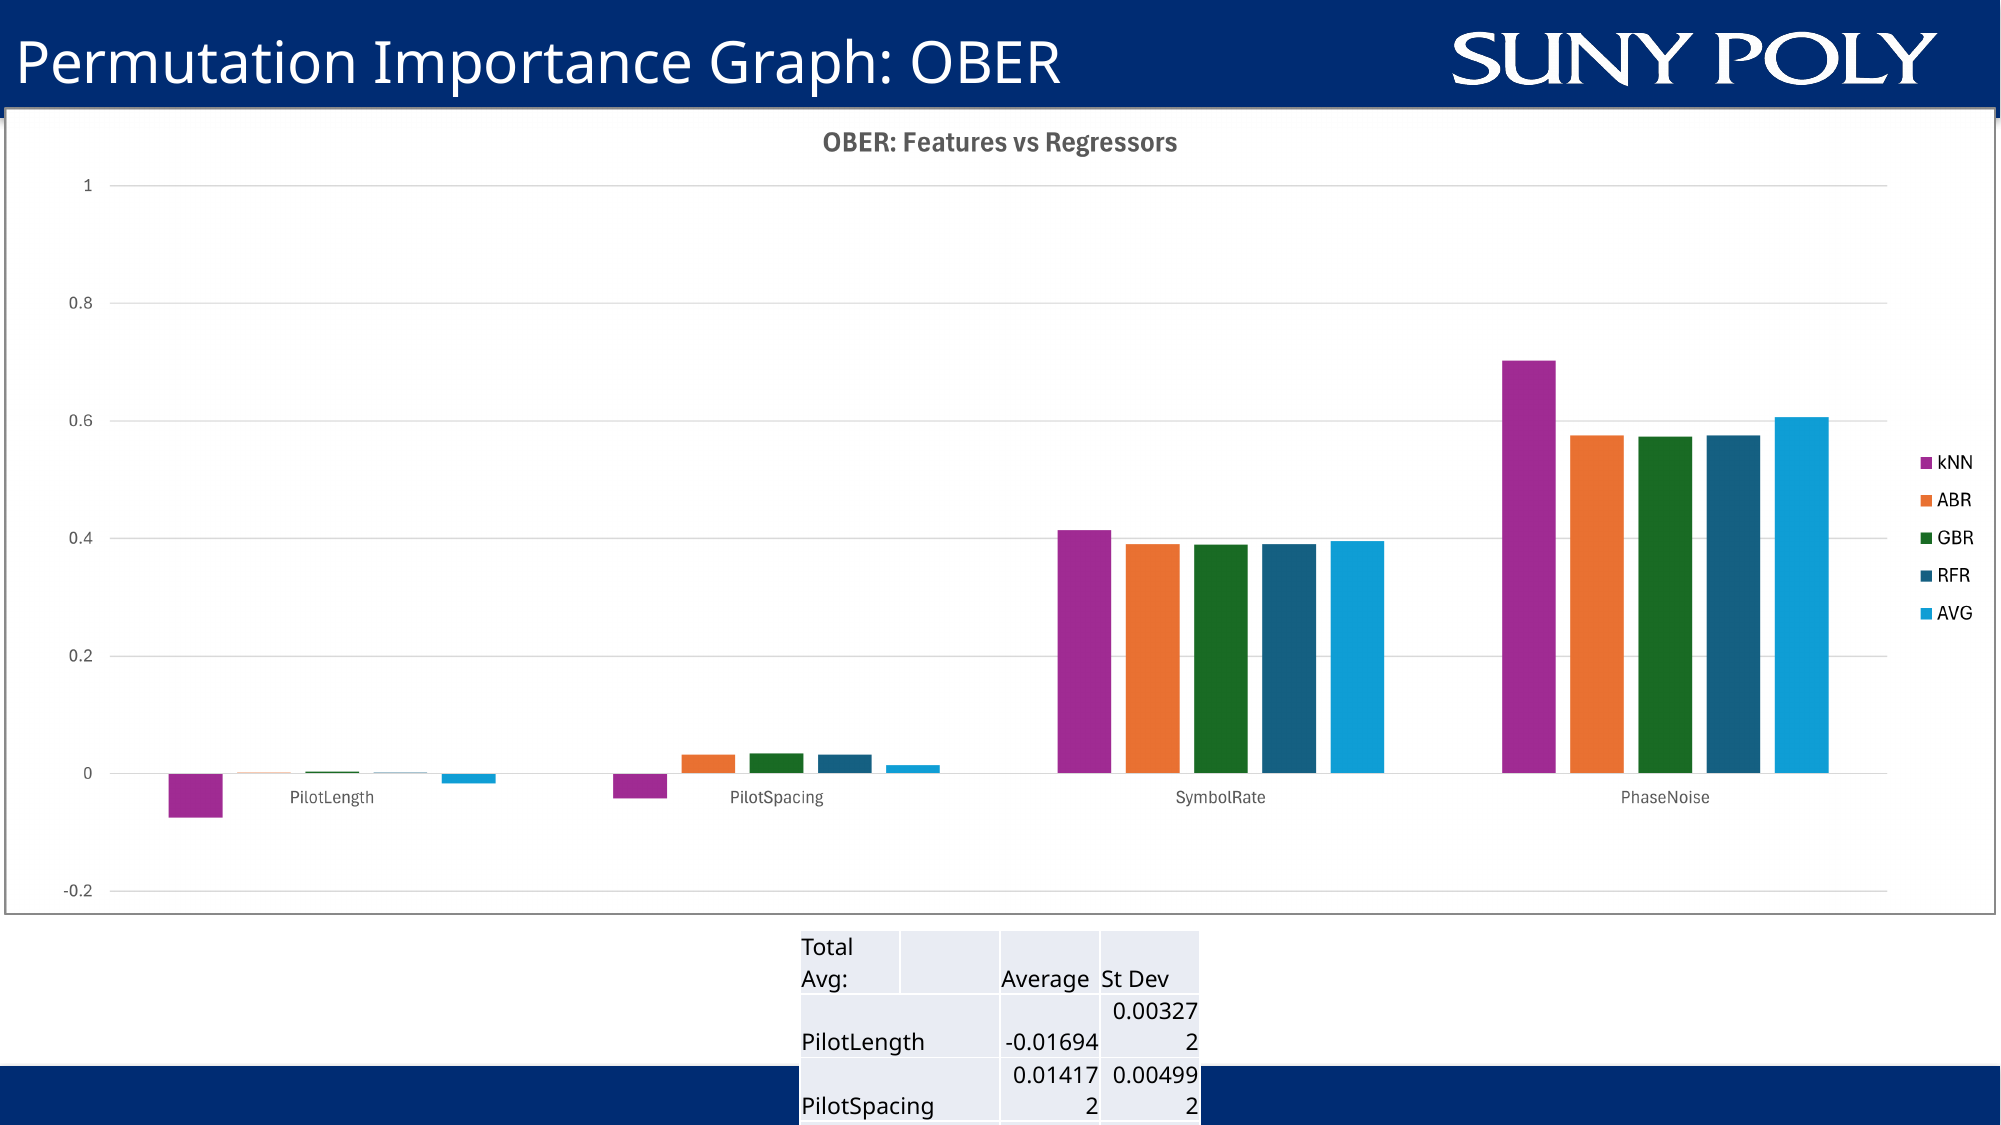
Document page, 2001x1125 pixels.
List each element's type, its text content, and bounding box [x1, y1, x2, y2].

picture [1443, 27, 1947, 91]
table_header Average [1001, 931, 1099, 993]
table_header [901, 931, 999, 993]
table_header Total Avg: [801, 931, 899, 993]
table_cell 0.004992 [1101, 1058, 1199, 1120]
table_cell -0.01694 [1001, 995, 1099, 1057]
table_cell 0.014172 [1001, 1058, 1099, 1120]
table_header St Dev [1101, 931, 1199, 993]
picture [4, 107, 1996, 915]
table_cell PilotLength [801, 995, 999, 1057]
title Permutation Importance Graph: OBER [0, 0, 1312, 112]
table_cell PilotSpacing [801, 1058, 999, 1120]
table_cell 0.003272 [1101, 995, 1199, 1057]
